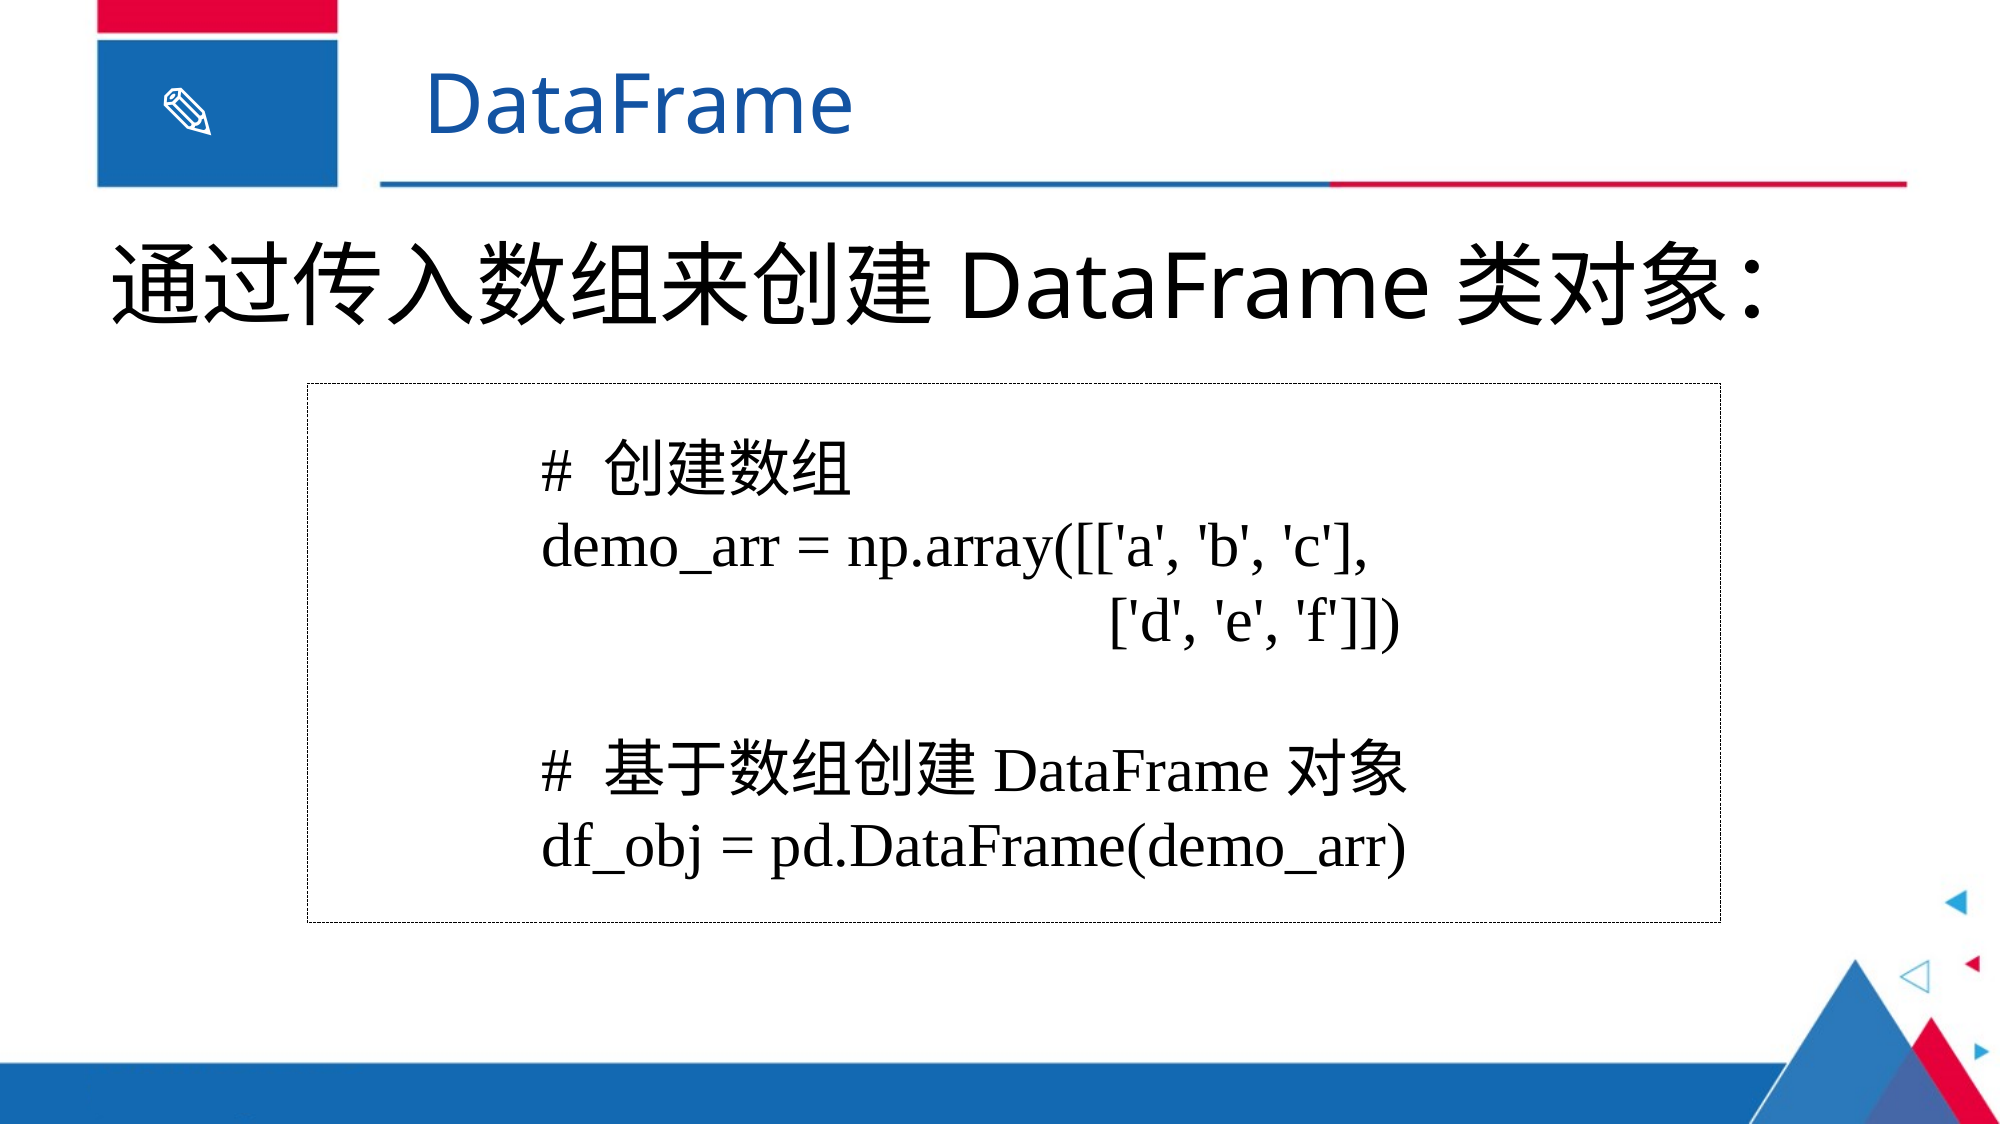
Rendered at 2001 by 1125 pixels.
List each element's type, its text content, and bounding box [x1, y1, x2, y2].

picture [0, 0, 2000, 1124]
text_box [307, 383, 1721, 923]
text_box 通过传入数组来创建DataFrame类对象： [94, 186, 1898, 344]
text_box DataFrame [409, 43, 1321, 158]
